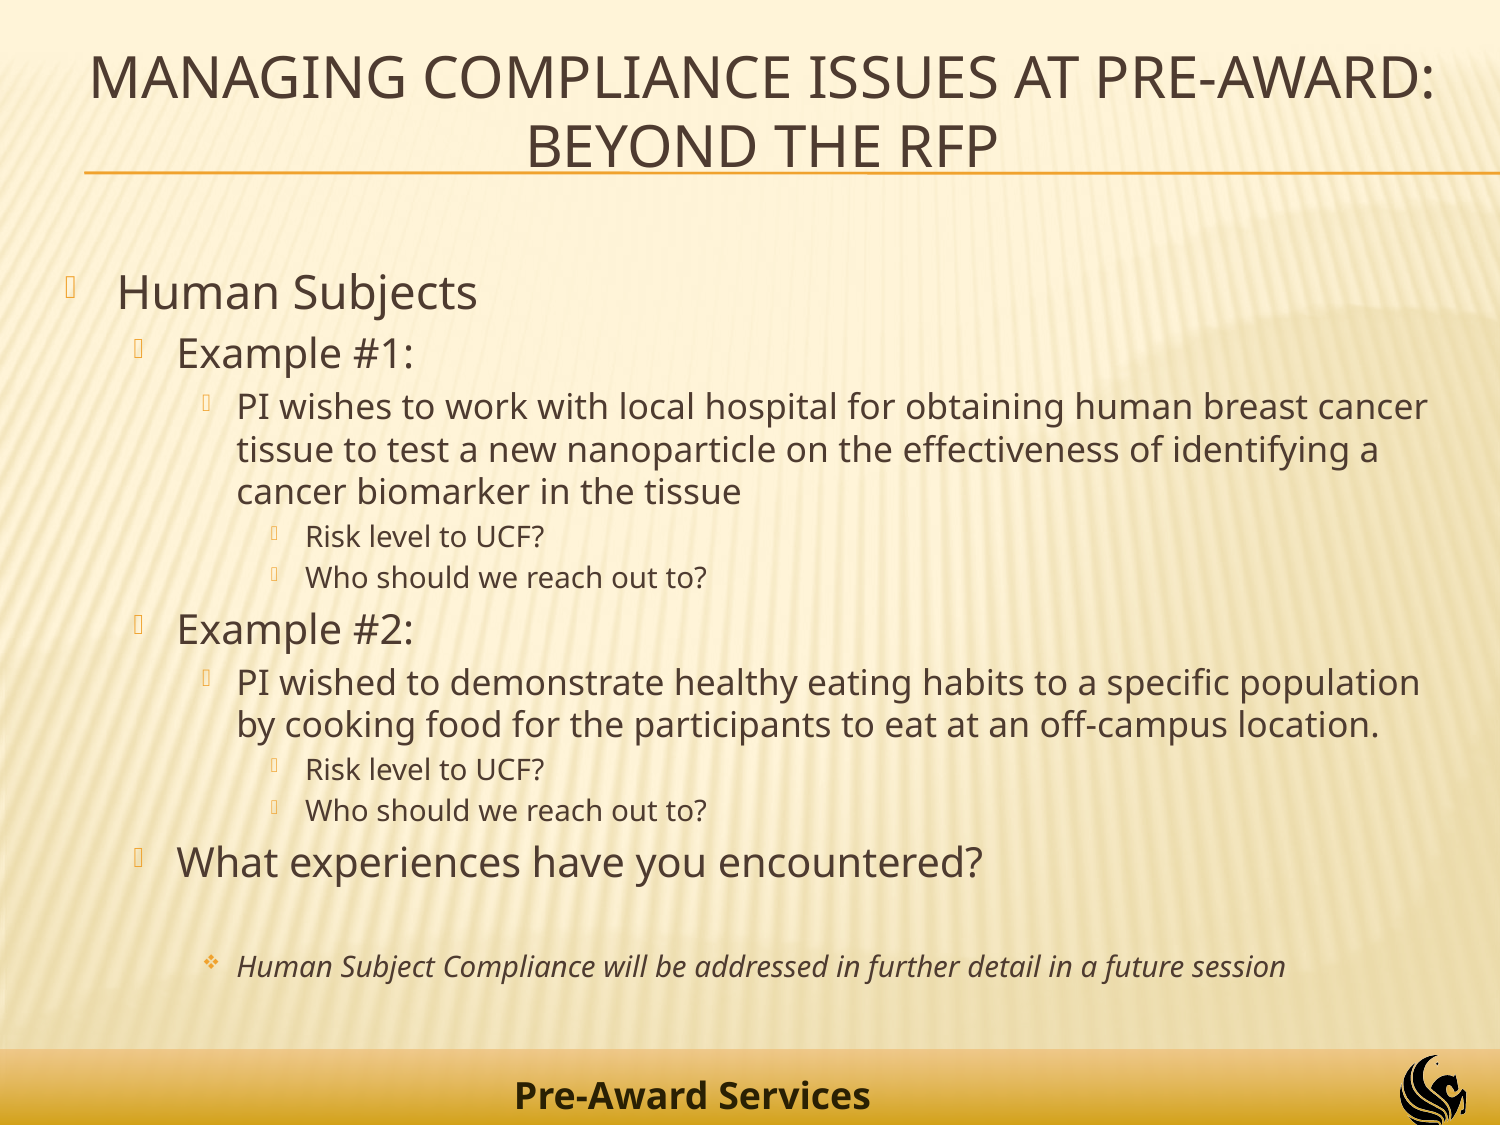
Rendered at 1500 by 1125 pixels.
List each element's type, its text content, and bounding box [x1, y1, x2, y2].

slide_number 6 [1350, 1061, 1475, 1103]
text_box Pre-Award Services [499, 1064, 887, 1125]
list Human Subjects Example #1: PI wishes to work with local hospital for obtaining human breast cancer tissue to test a new nanoparticle on the effectiveness of identifying a cancer biomarker in the tissue Risk level to UCF? Who should we reach out to? Example #2: PI wished to demonstrate healthy eating habits to a specific population by cooking food for the participants to eat at an off-campus location. Risk level to UCF? Who should we reach out to? What experiences have you encountered? Human Subject Compliance will be addressed in further detail in a future session [50, 254, 1475, 998]
title Managing Compliance Issues at Pre-Award: Beyond the RFP [50, 40, 1475, 179]
